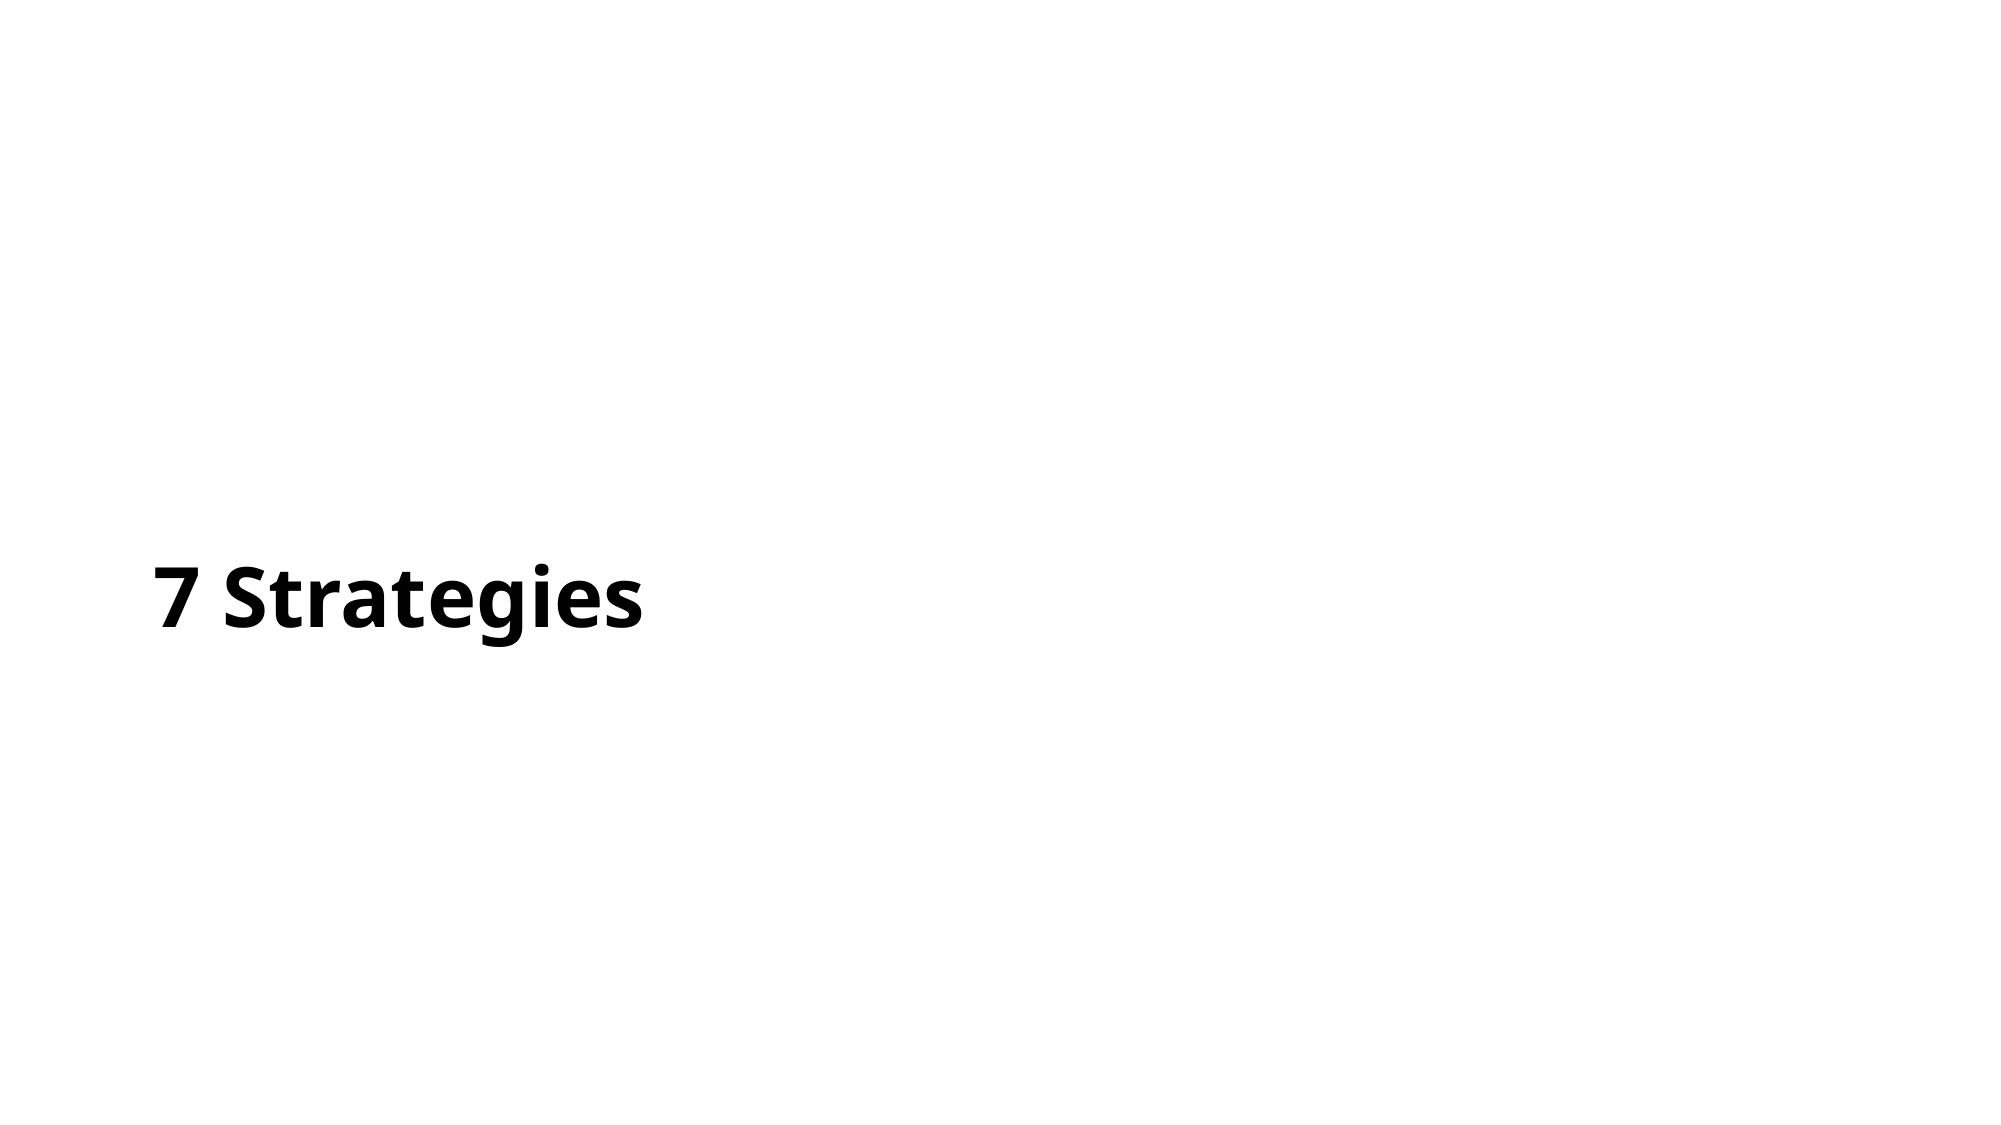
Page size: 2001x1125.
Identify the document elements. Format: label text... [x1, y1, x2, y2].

title 7 Strategies [138, 472, 1862, 653]
